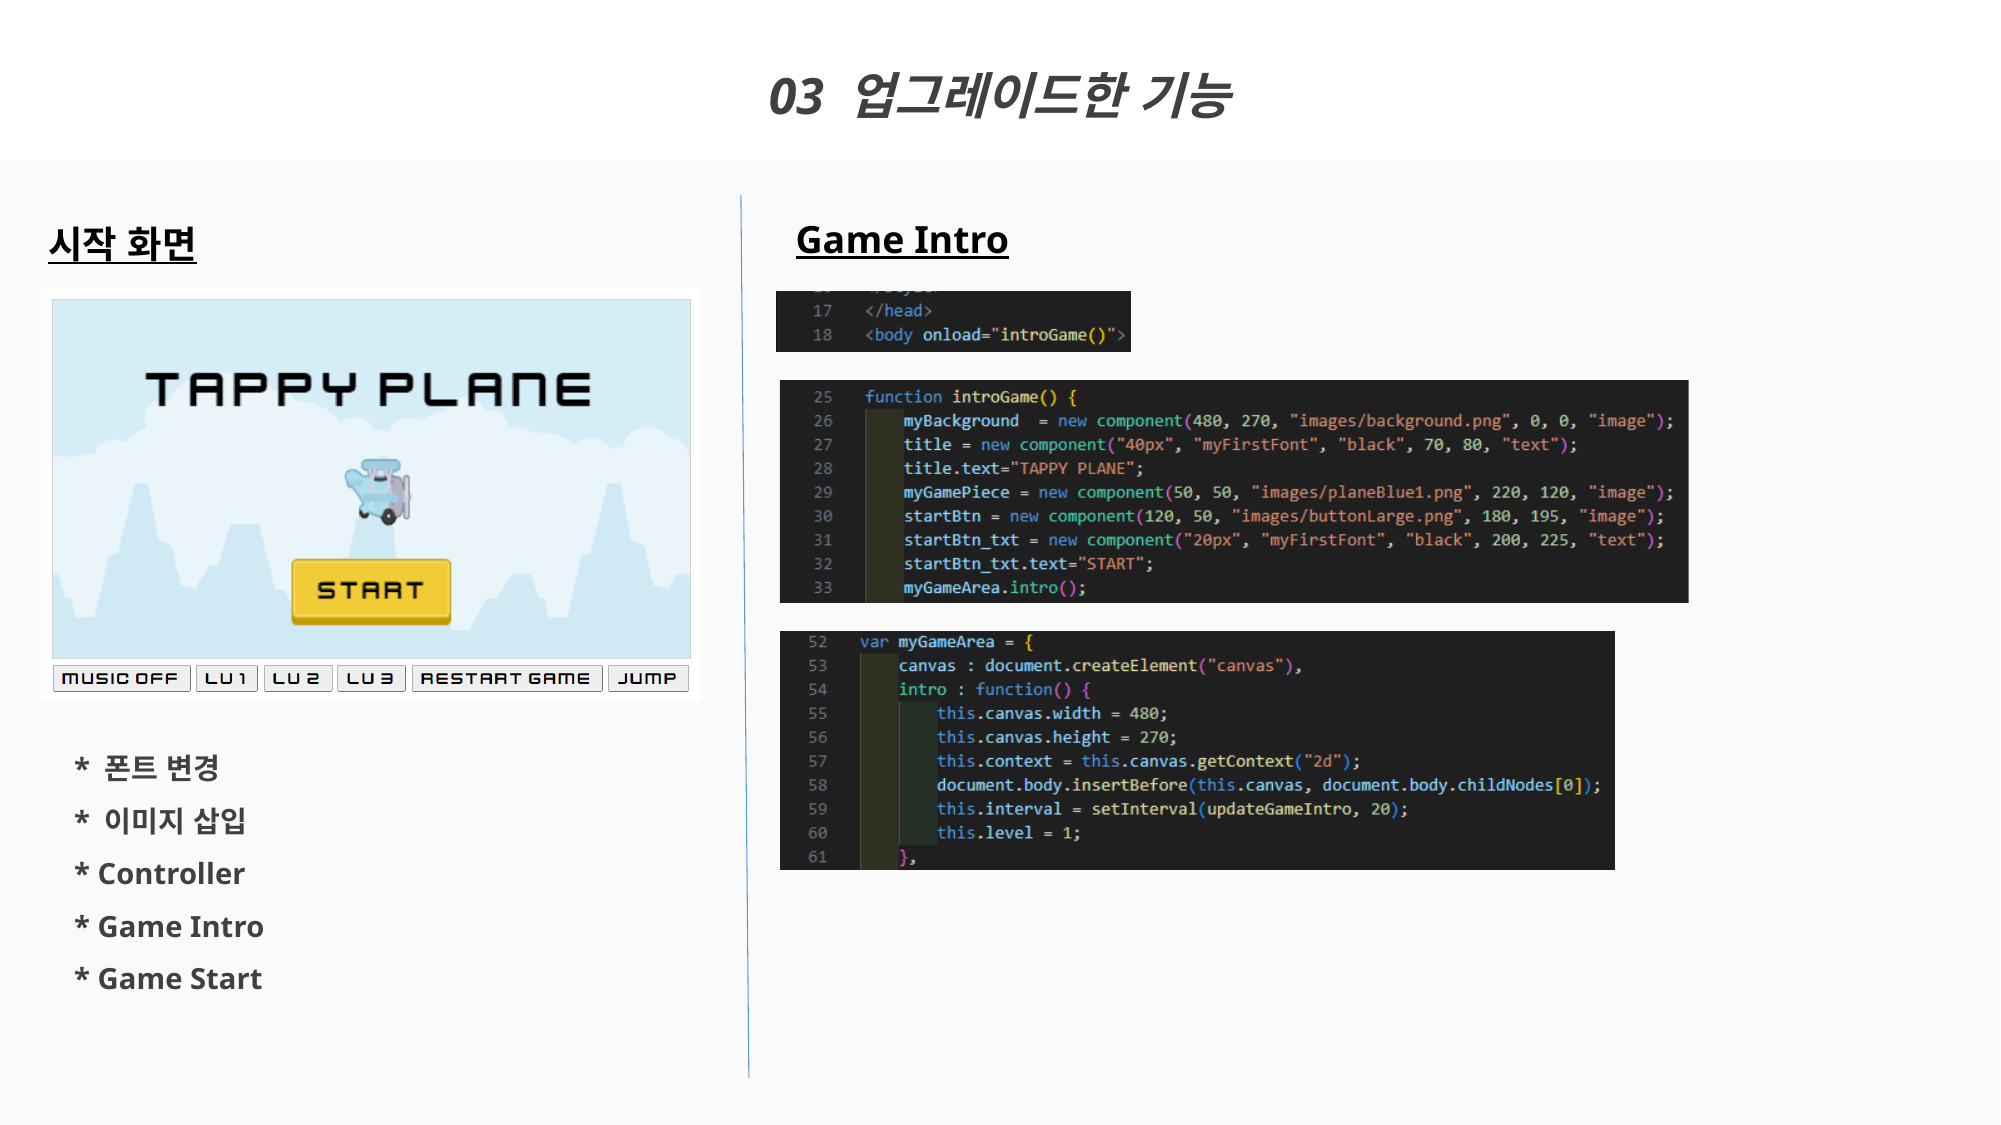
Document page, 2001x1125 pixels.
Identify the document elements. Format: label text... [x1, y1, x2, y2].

picture [780, 631, 1615, 870]
text_box * 폰트 변경 * 이미지 삽입 * Controller * Game Intro * Game Start [51, 725, 684, 1003]
picture [776, 291, 1131, 352]
text_box 03 업그레이드한 기능 [0, 0, 2000, 160]
picture [41, 288, 701, 700]
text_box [303, 632, 780, 641]
text_box 시작 화면 [33, 191, 731, 274]
text_box Game Intro [780, 185, 1478, 269]
picture [779, 380, 1689, 603]
